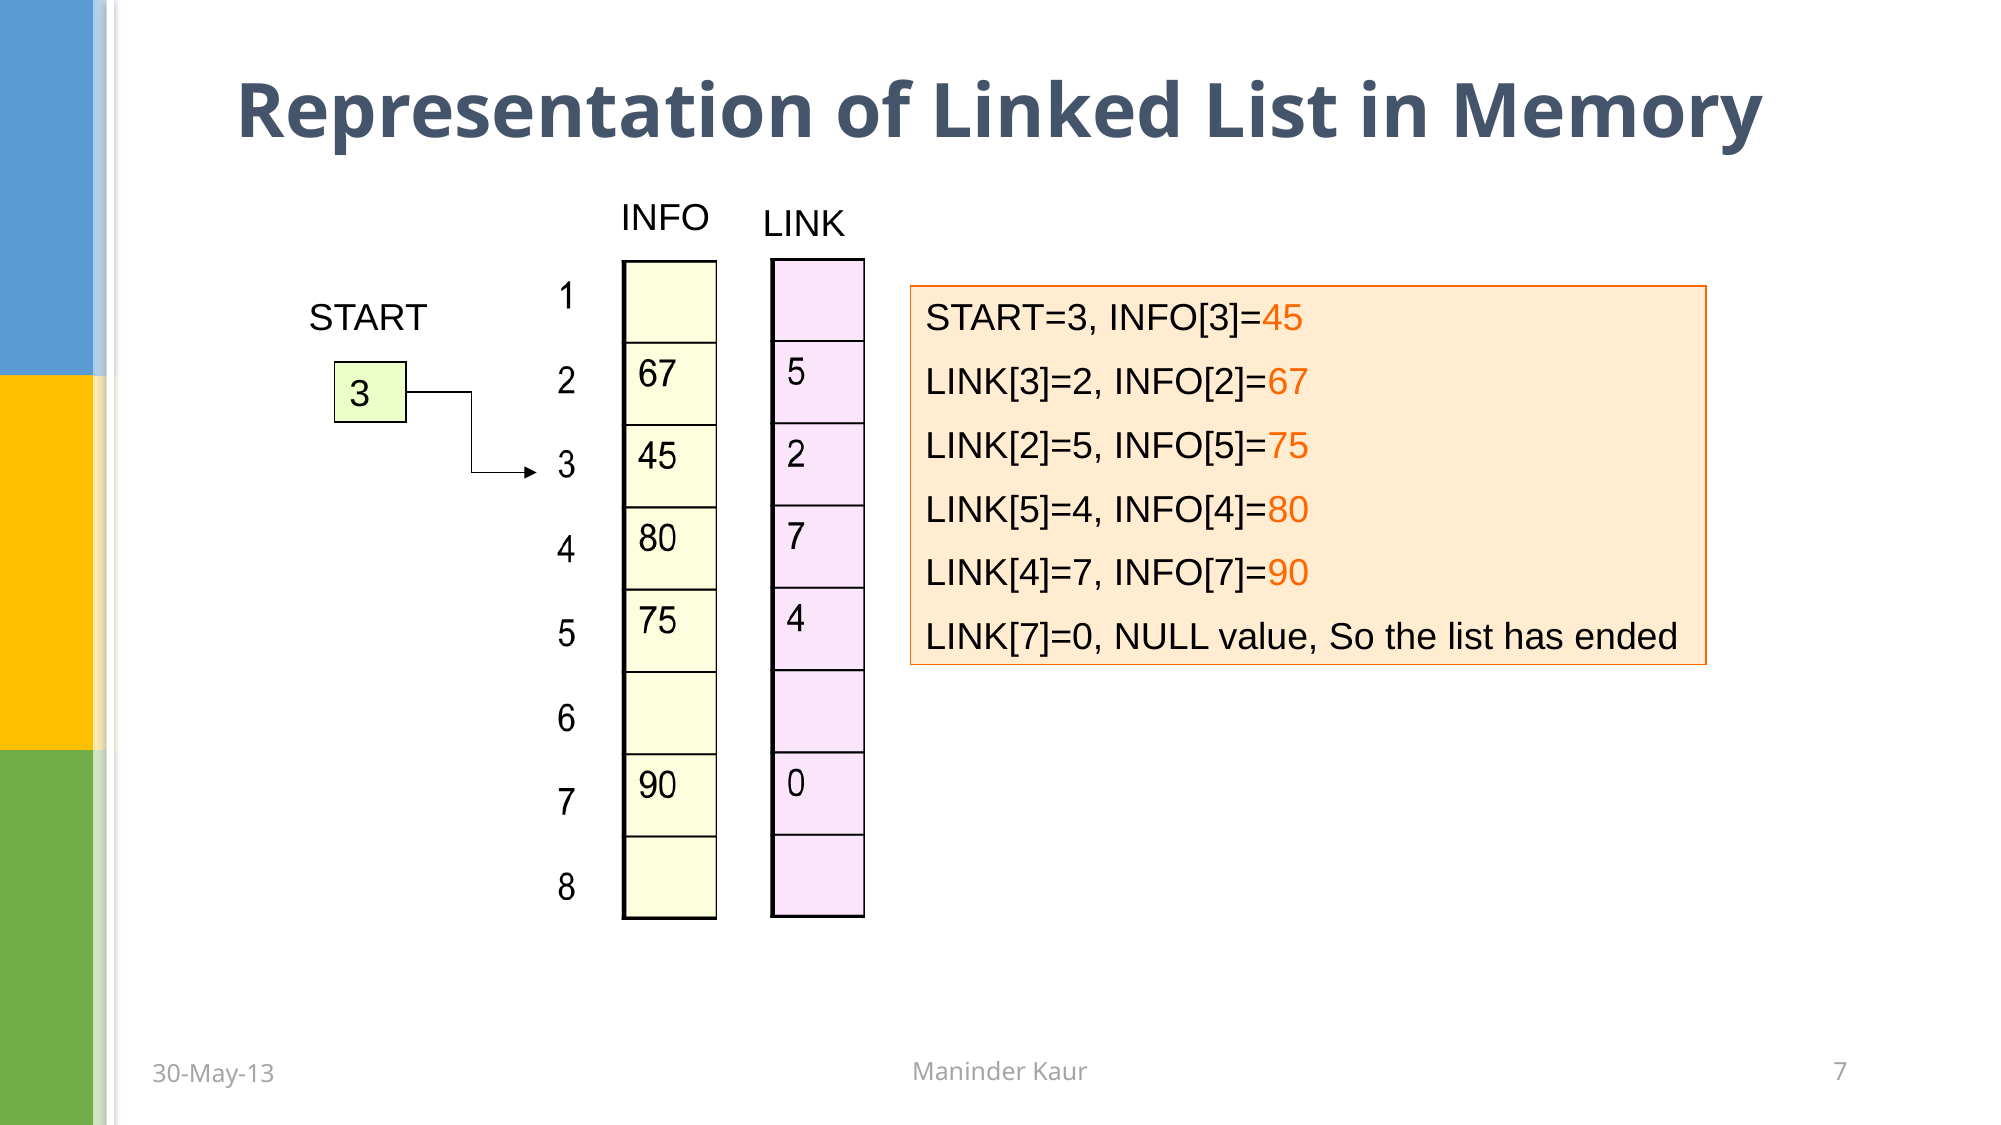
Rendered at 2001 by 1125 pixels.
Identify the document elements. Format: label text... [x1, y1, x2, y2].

picture [616, 260, 718, 920]
slide_number 30-May-13 [137, 1042, 675, 1103]
title Representation of Linked List in Memory [137, 25, 1863, 190]
picture [763, 258, 865, 918]
text_box START=3, INFO[3]=45 LINK[3]=2, INFO[2]=67 LINK[2]=5, INFO[5]=75 LINK[5]=4, INFO[4]=80 LINK[4]=7, INFO[7]=90 LINK[7]=0, NULL value, So the list has ended [910, 285, 1706, 665]
text_box LINK [747, 191, 886, 252]
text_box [405, 392, 538, 473]
text_box 3 [334, 362, 406, 422]
slide_number 7 [1325, 1042, 1863, 1103]
text_box START [293, 285, 463, 346]
text_box INFO [605, 185, 744, 246]
footer Maninder Kaur [762, 1042, 1238, 1103]
picture [536, 259, 607, 940]
